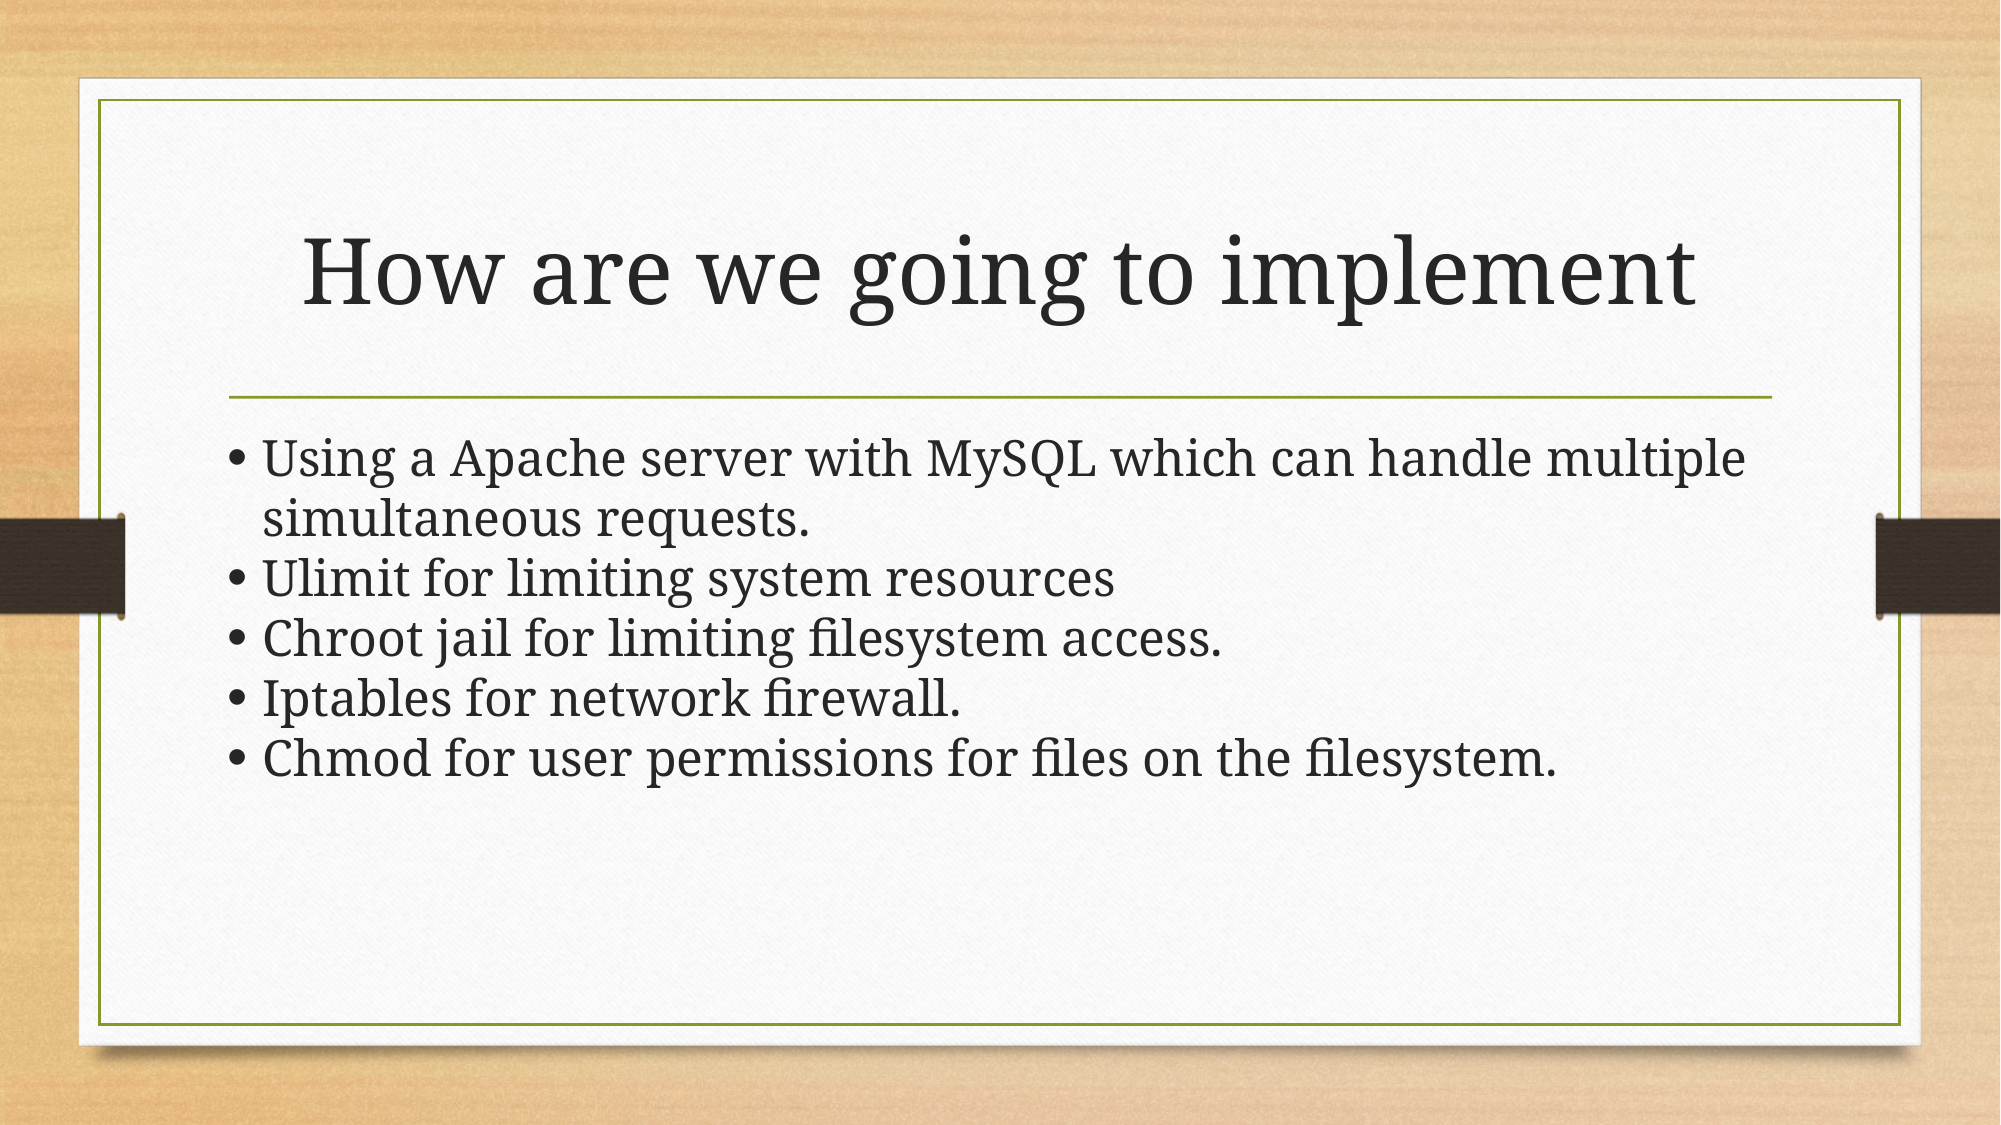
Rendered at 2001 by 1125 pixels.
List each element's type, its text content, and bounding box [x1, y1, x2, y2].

text_box How are we going to implement [212, 161, 1788, 375]
picture [0, 0, 2001, 1125]
text_box Using a Apache server with MySQL which can handle multiple simultaneous requests. Ulimit for limiting system resources Chroot jail for limiting filesystem access. Iptables for network firewall. Chmod for user permissions for files on the filesystem. [212, 419, 1788, 964]
